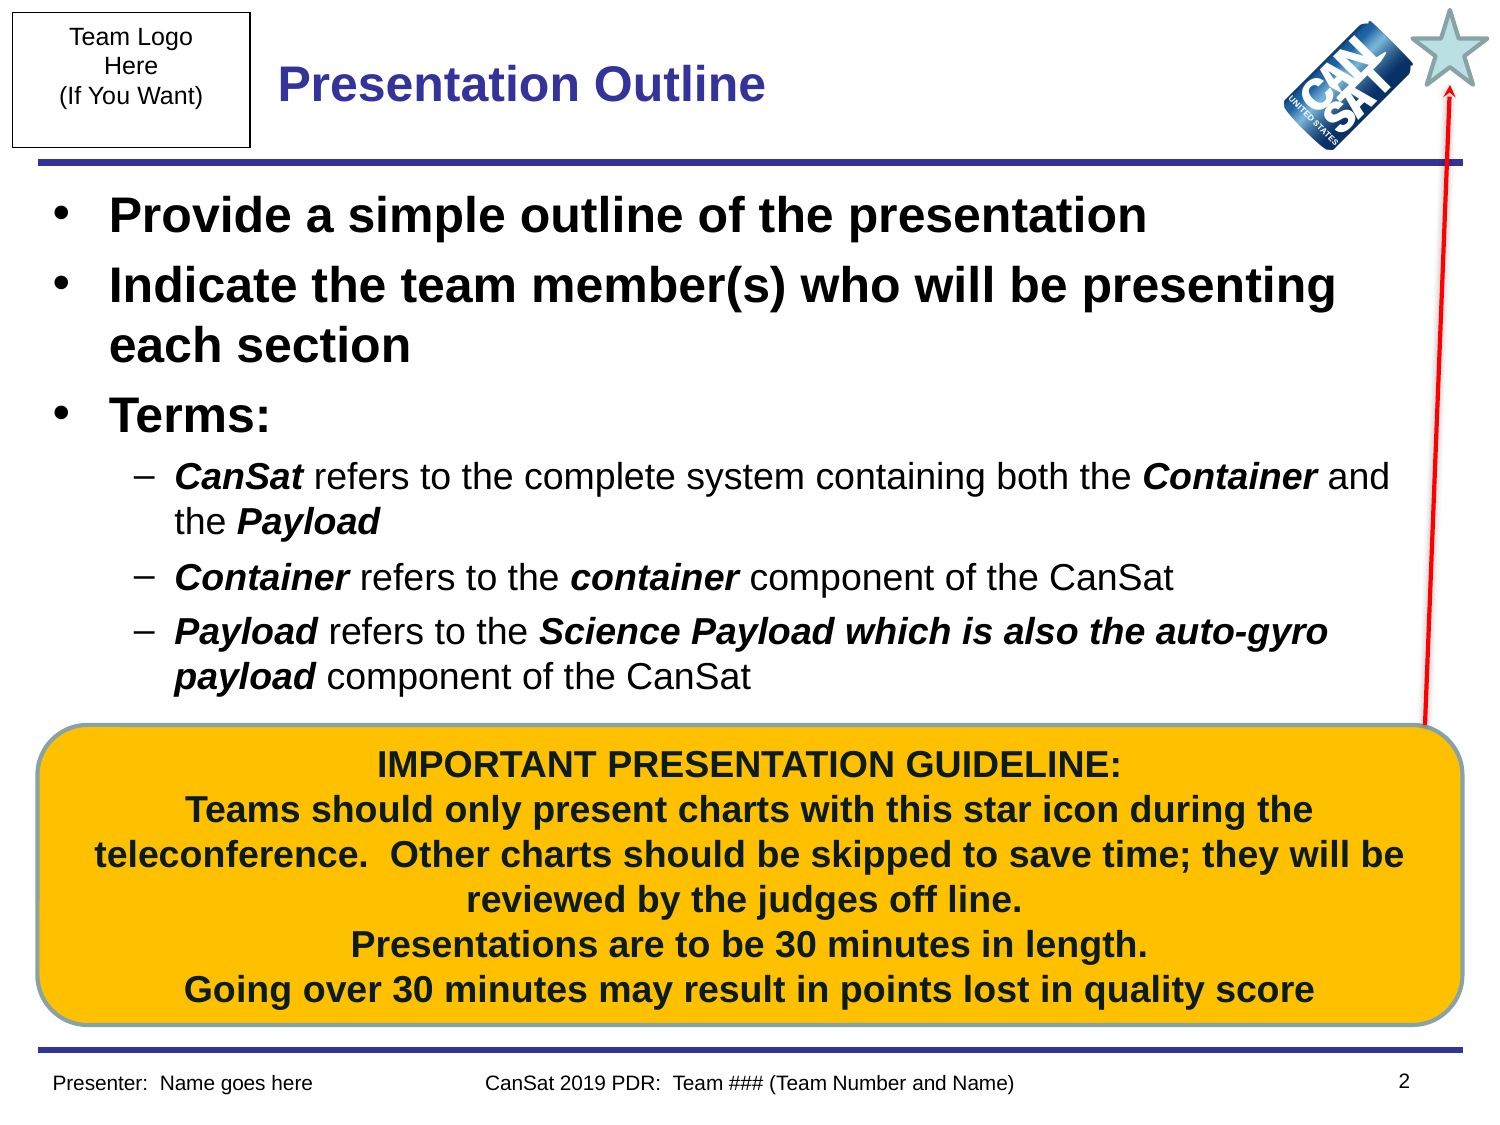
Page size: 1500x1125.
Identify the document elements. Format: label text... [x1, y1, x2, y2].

slide_number ‹#› [1312, 1059, 1425, 1100]
text_box [1412, 9, 1488, 85]
text_box Presenter: Name goes here [37, 1062, 413, 1103]
list Provide a simple outline of the presentation Indicate the team member(s) who will be presenting each section Terms: CanSat refers to the complete system containing both the Container and the Payload Container refers to the container component of the CanSat Payload refers to the Science Payload which is also the auto-gyro payload component of the CanSat [37, 174, 1463, 750]
text_box IMPORTANT PRESENTATION GUIDELINE: Teams should only present charts with this star icon during the teleconference. Other charts should be skipped to save time; they will be reviewed by the judges off line. Presentations are to be 30 minutes in length. Going over 30 minutes may result in points lost in quality score [37, 750, 1463, 1025]
picture [1284, 21, 1413, 150]
title Presentation Outline [262, 12, 1238, 150]
footer CanSat 2019 PDR: Team ### (Team Number and Name) [450, 1062, 1050, 1103]
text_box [1424, 84, 1451, 726]
